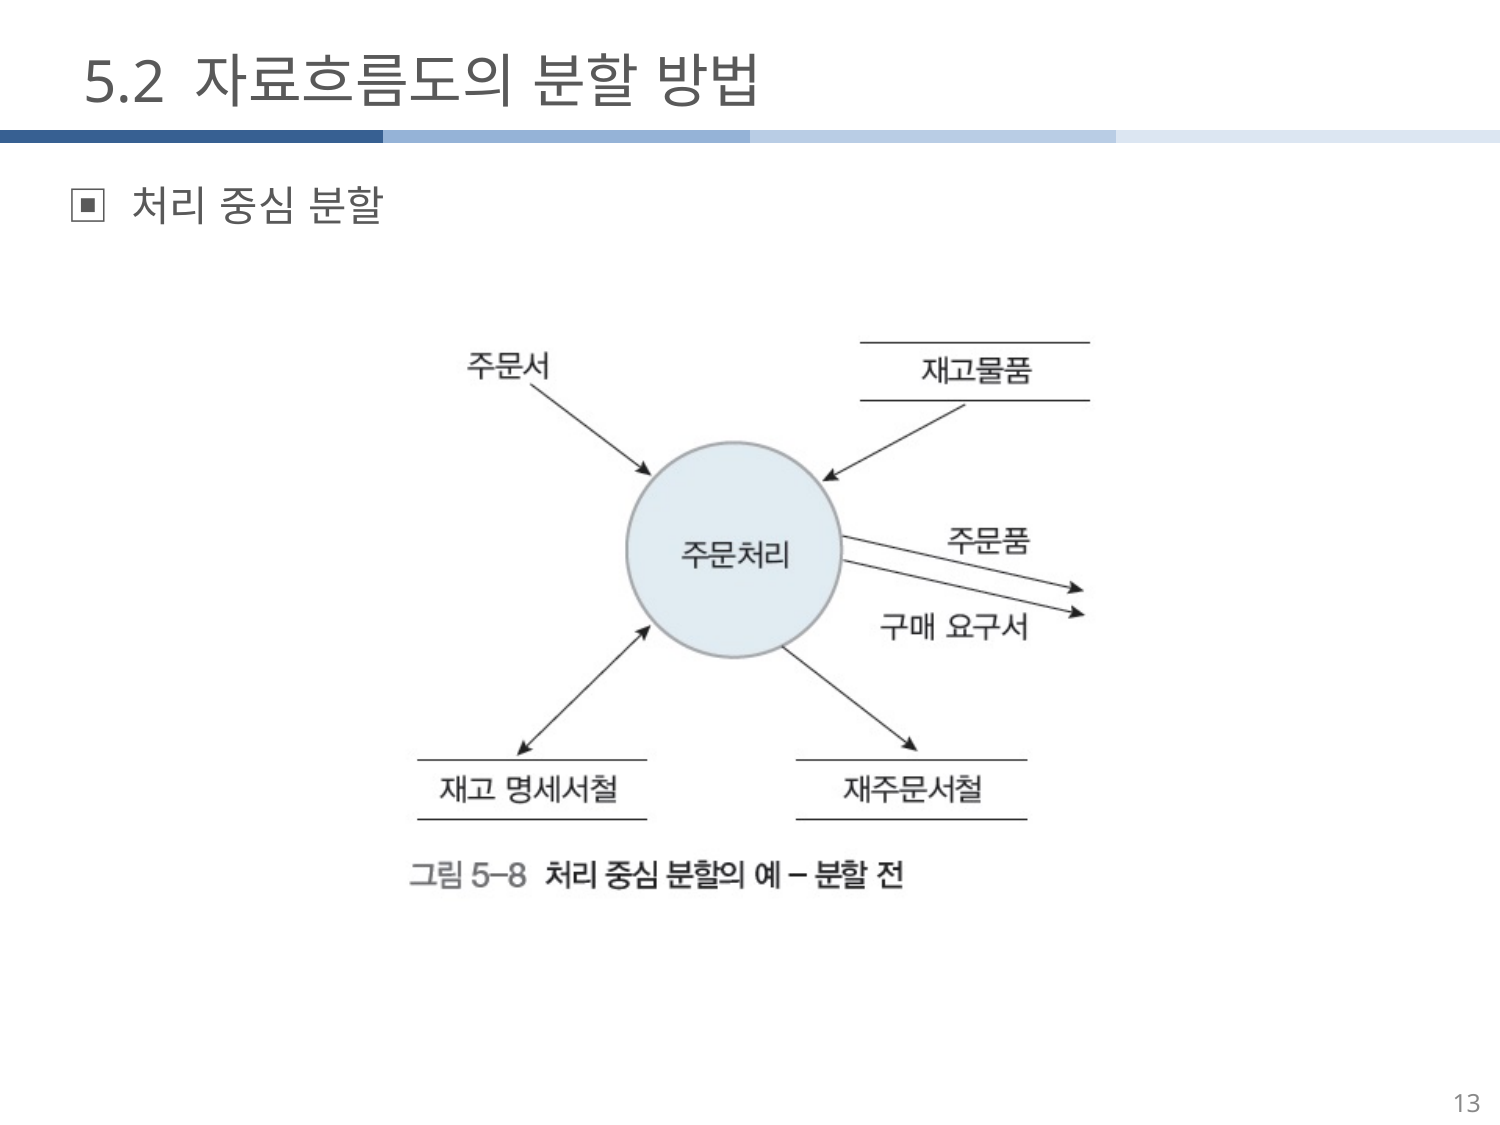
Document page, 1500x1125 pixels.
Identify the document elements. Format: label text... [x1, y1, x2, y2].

text_box 5.2 자료흐름도의 분할 방법 [68, 37, 1309, 128]
picture [394, 310, 1106, 909]
text_box ▣ 처리 중심 분할 [52, 172, 1471, 1071]
slide_number 13 [1394, 1087, 1496, 1121]
